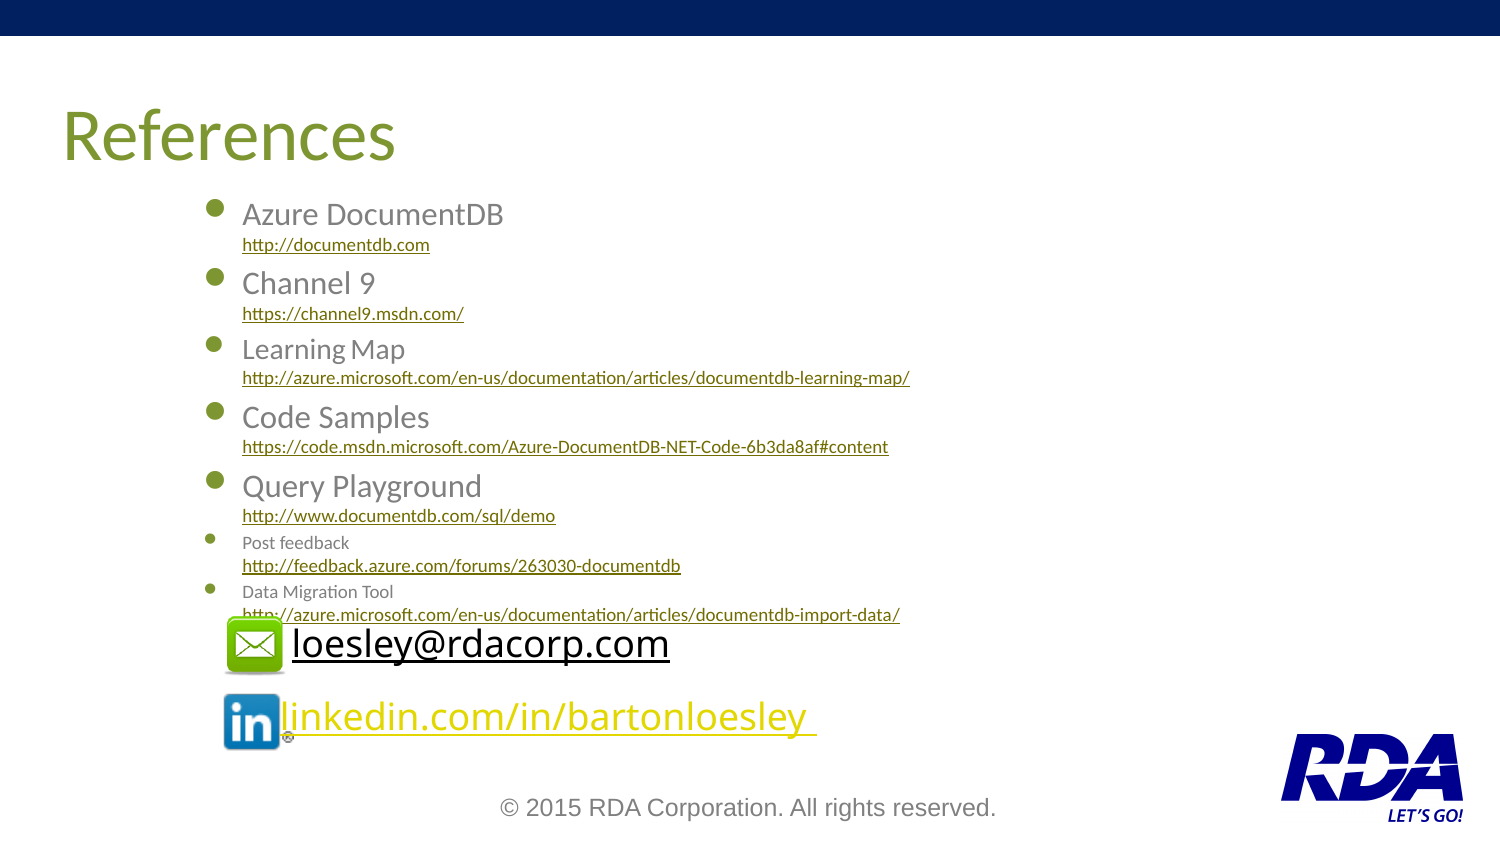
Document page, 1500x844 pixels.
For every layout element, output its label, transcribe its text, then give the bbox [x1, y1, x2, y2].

picture [223, 613, 286, 676]
picture [1281, 734, 1463, 822]
title References [62, 78, 1413, 191]
list Azure DocumentDB http://documentdb.com Channel 9 https://channel9.msdn.com/ Learning Map http://azure.microsoft.com/en-us/documentation/articles/documentdb-learning-map/ Code Samples https://code.msdn.microsoft.com/Azure-DocumentDB-NET-Code-6b3da8af#content Query Playground http://www.documentdb.com/sql/demo Post feedback http://feedback.azure.com/forums/263030-documentdb Data Migration Tool http://azure.microsoft.com/en-us/documentation/articles/documentdb-import-data/ [188, 185, 1397, 635]
text_box loesley@rdacorp.com [276, 612, 695, 679]
picture [223, 693, 294, 751]
text_box linkedin.com/in/bartonloesley [265, 685, 832, 752]
